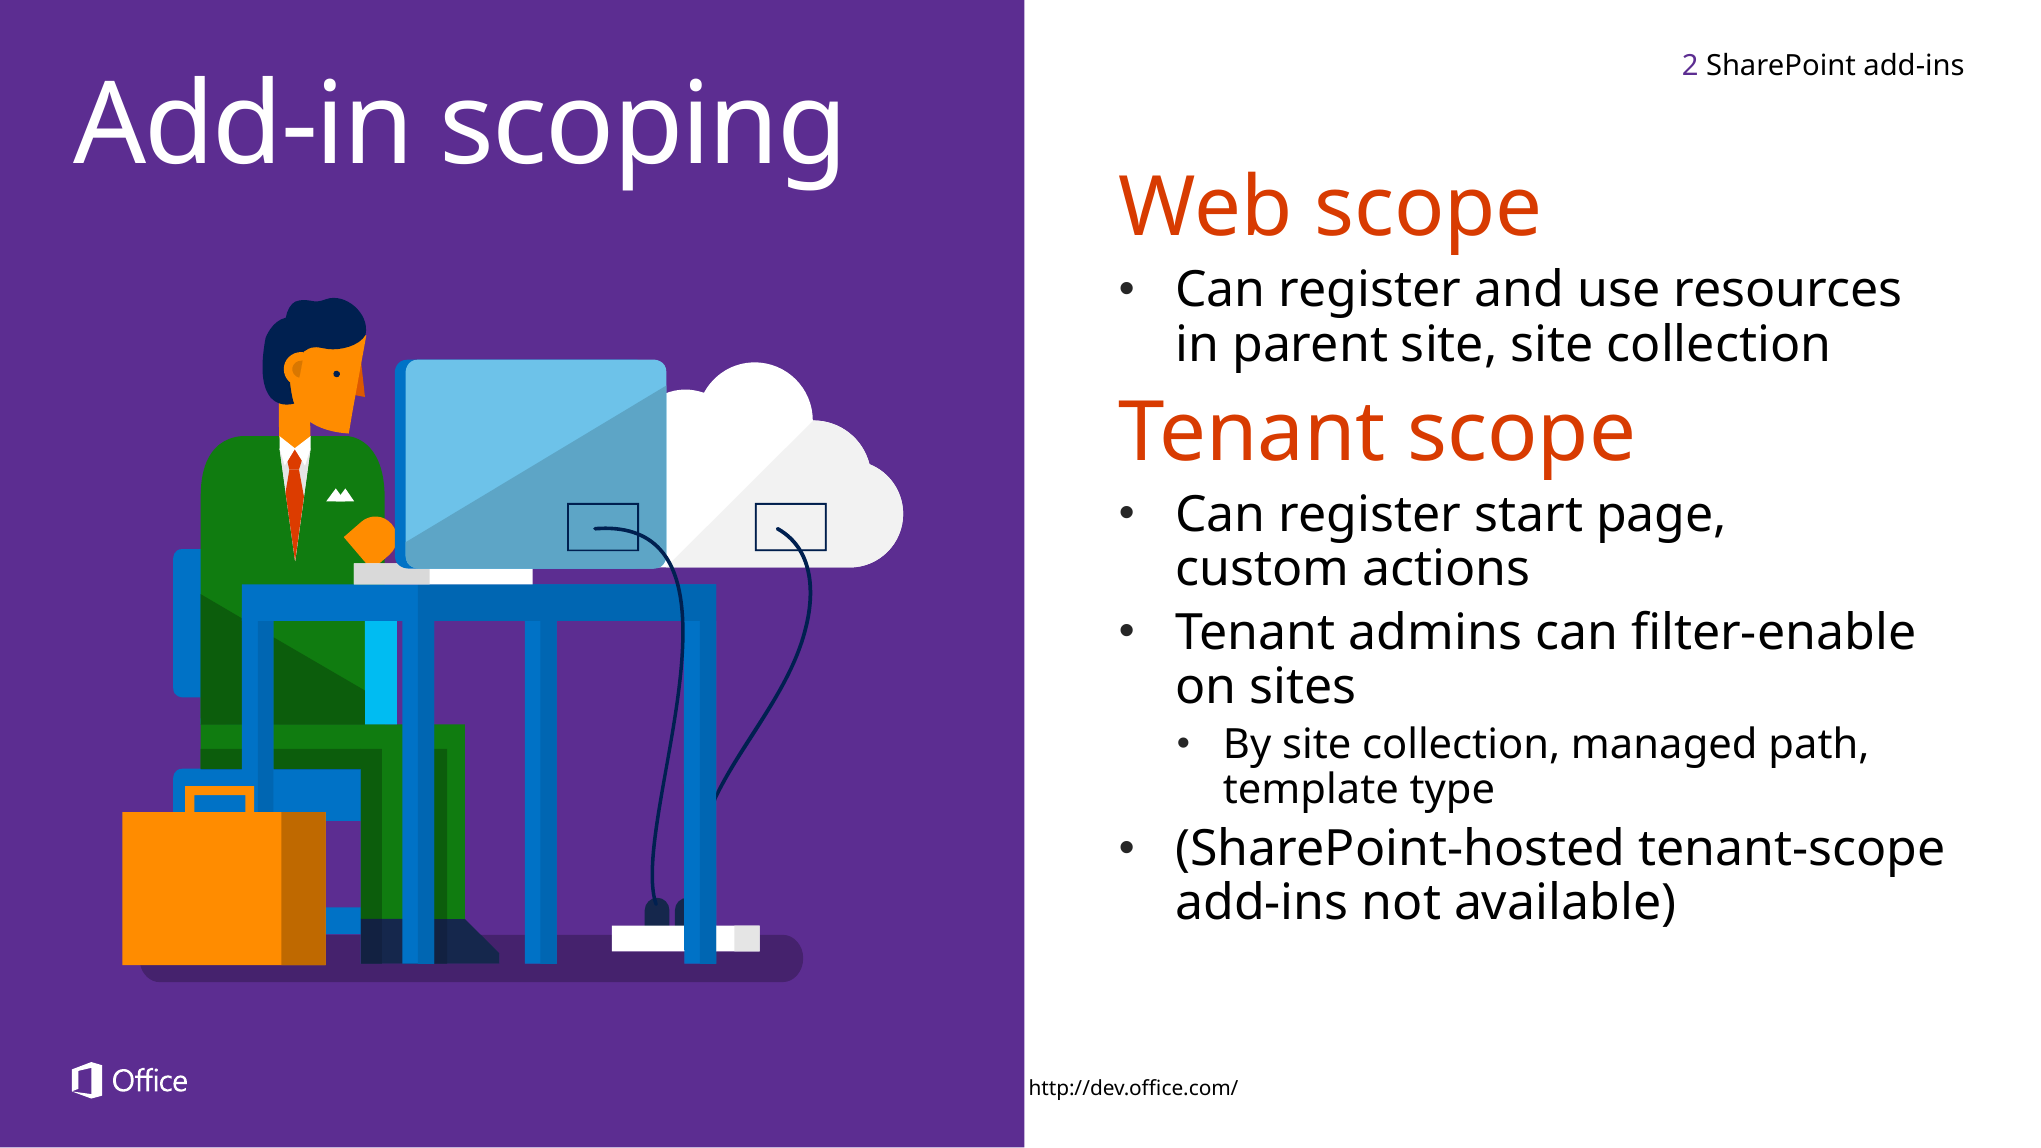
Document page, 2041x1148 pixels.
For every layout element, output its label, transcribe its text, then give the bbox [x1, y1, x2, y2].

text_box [122, 292, 904, 983]
text_box Add-in scoping [49, 49, 1916, 175]
list Web scope Can register and use resources in parent site, site collection Tenant scope Can register start page, custom actions Tenant admins can filter-enable on sites By site collection, managed path, template type (SharePoint-hosted tenant-scope add-ins not available) [1095, 148, 1996, 987]
footer 2 SharePoint add-ins [1306, 48, 1996, 110]
